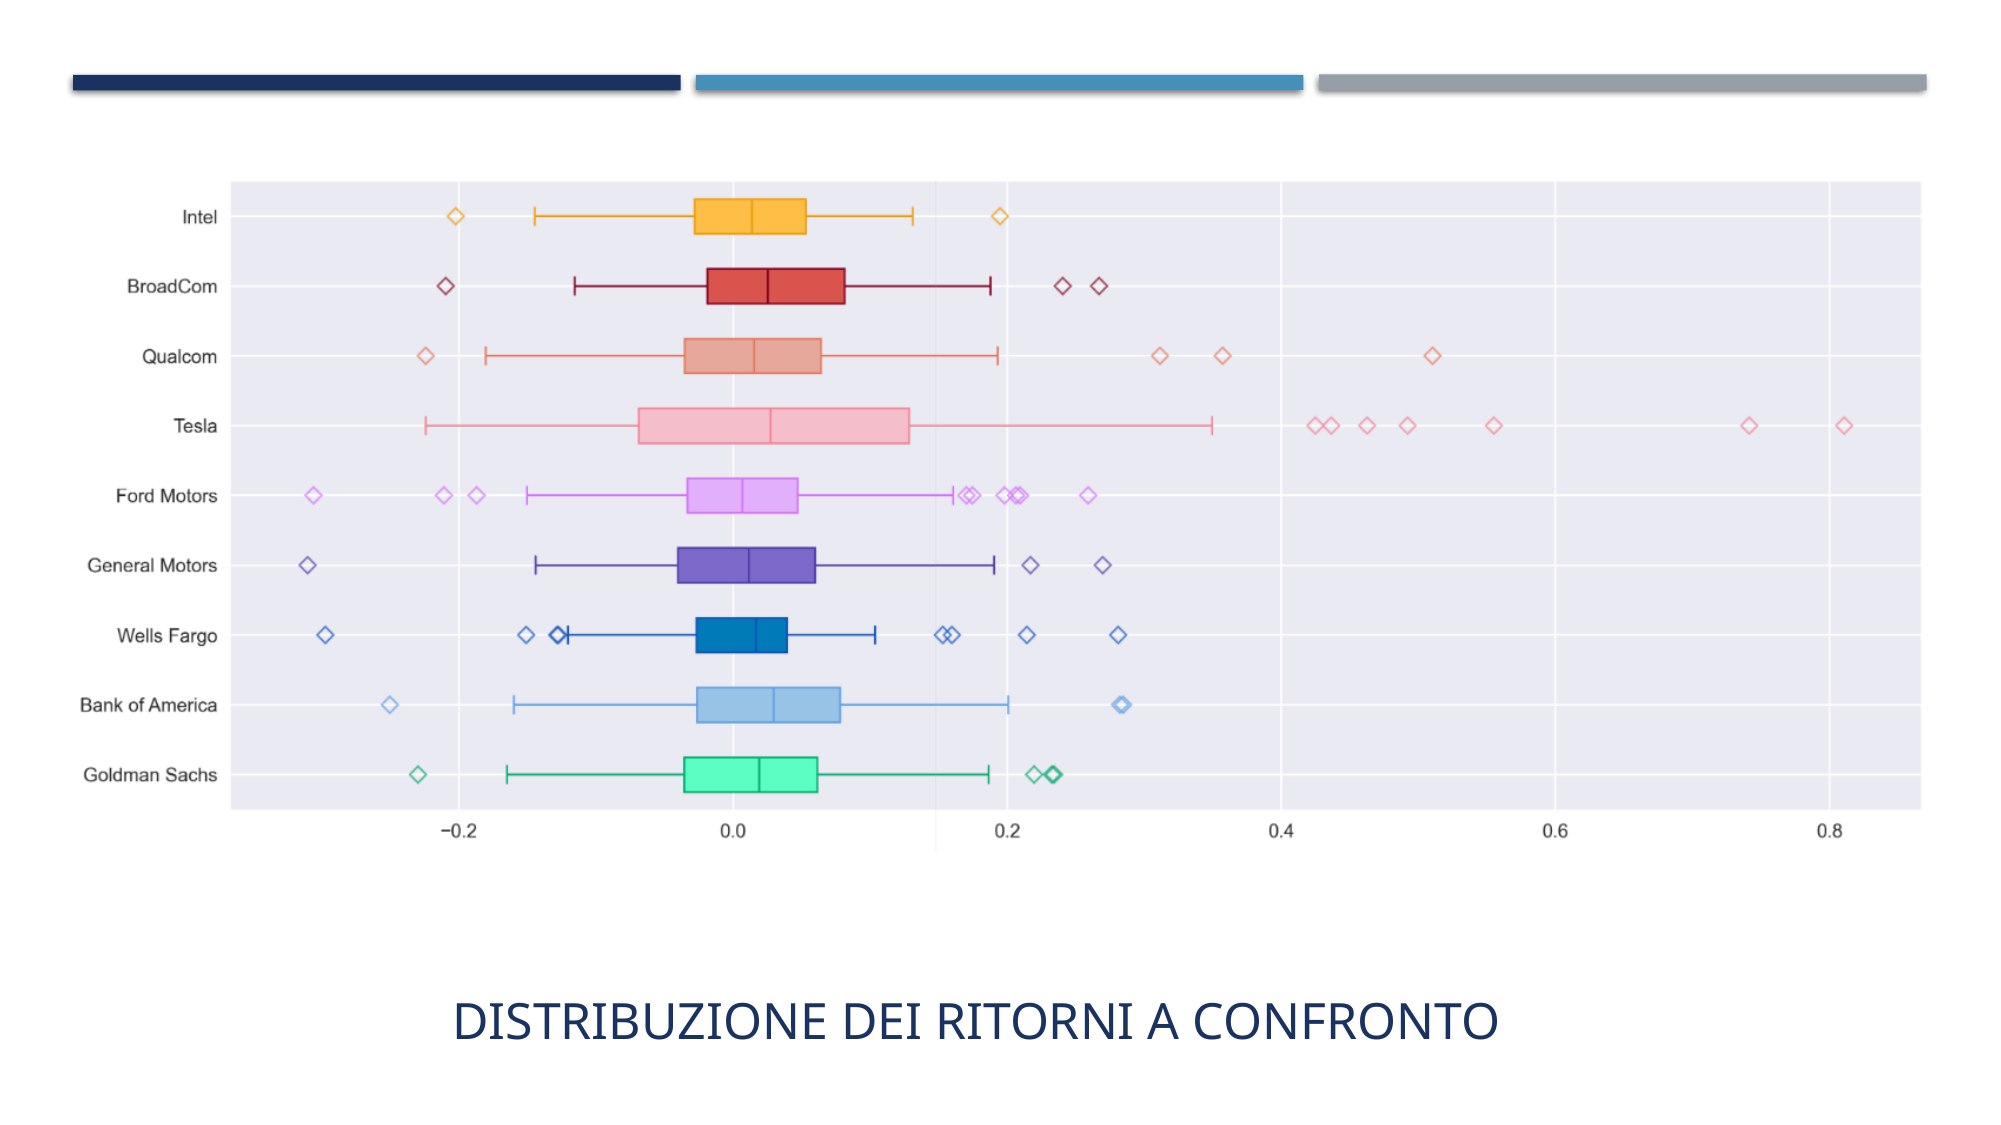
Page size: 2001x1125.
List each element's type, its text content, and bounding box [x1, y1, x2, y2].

title Distribuzione dei ritorni a confronto [71, 964, 1881, 1058]
picture [69, 179, 1931, 853]
